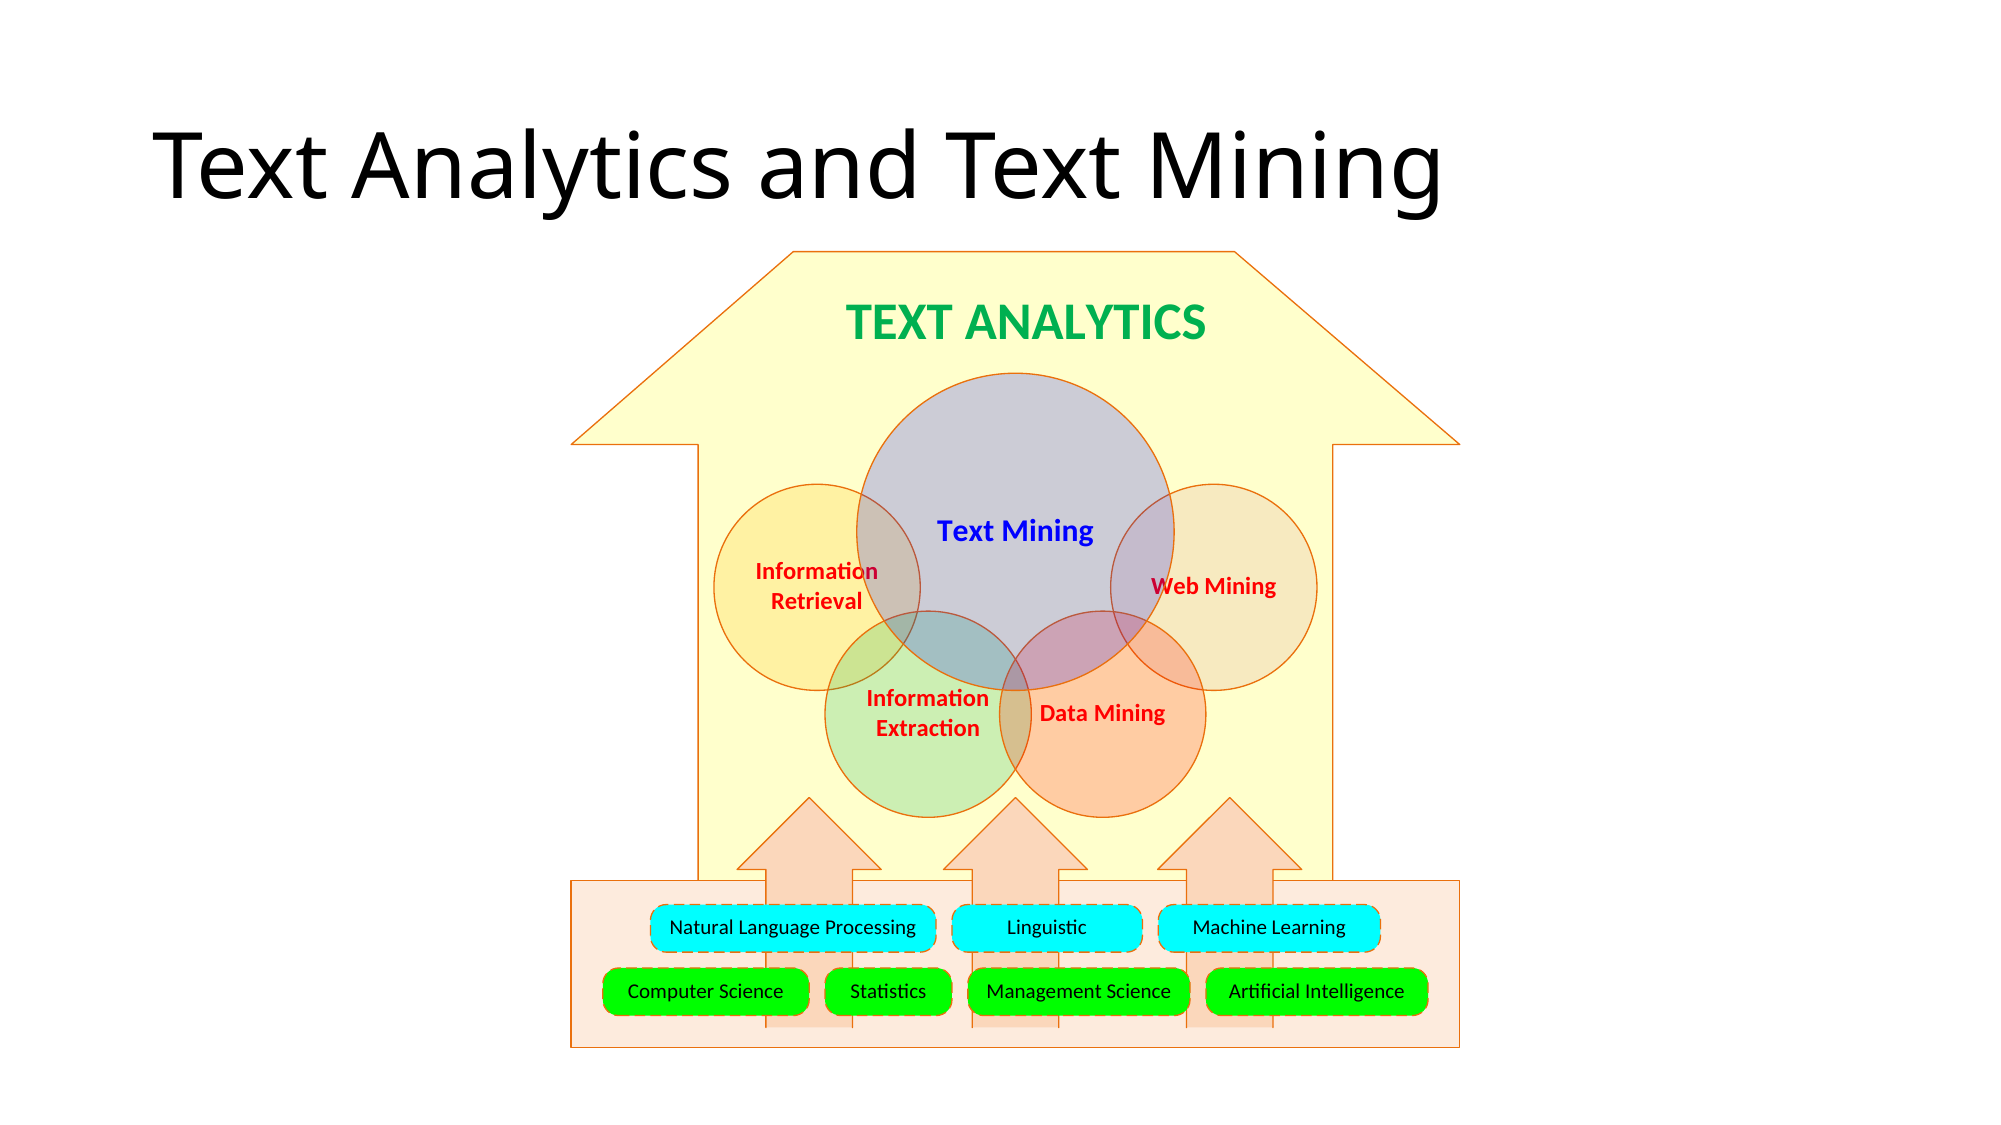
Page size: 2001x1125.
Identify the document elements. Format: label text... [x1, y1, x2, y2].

picture [568, 248, 1463, 1050]
title Text Analytics and Text Mining [137, 59, 1863, 278]
